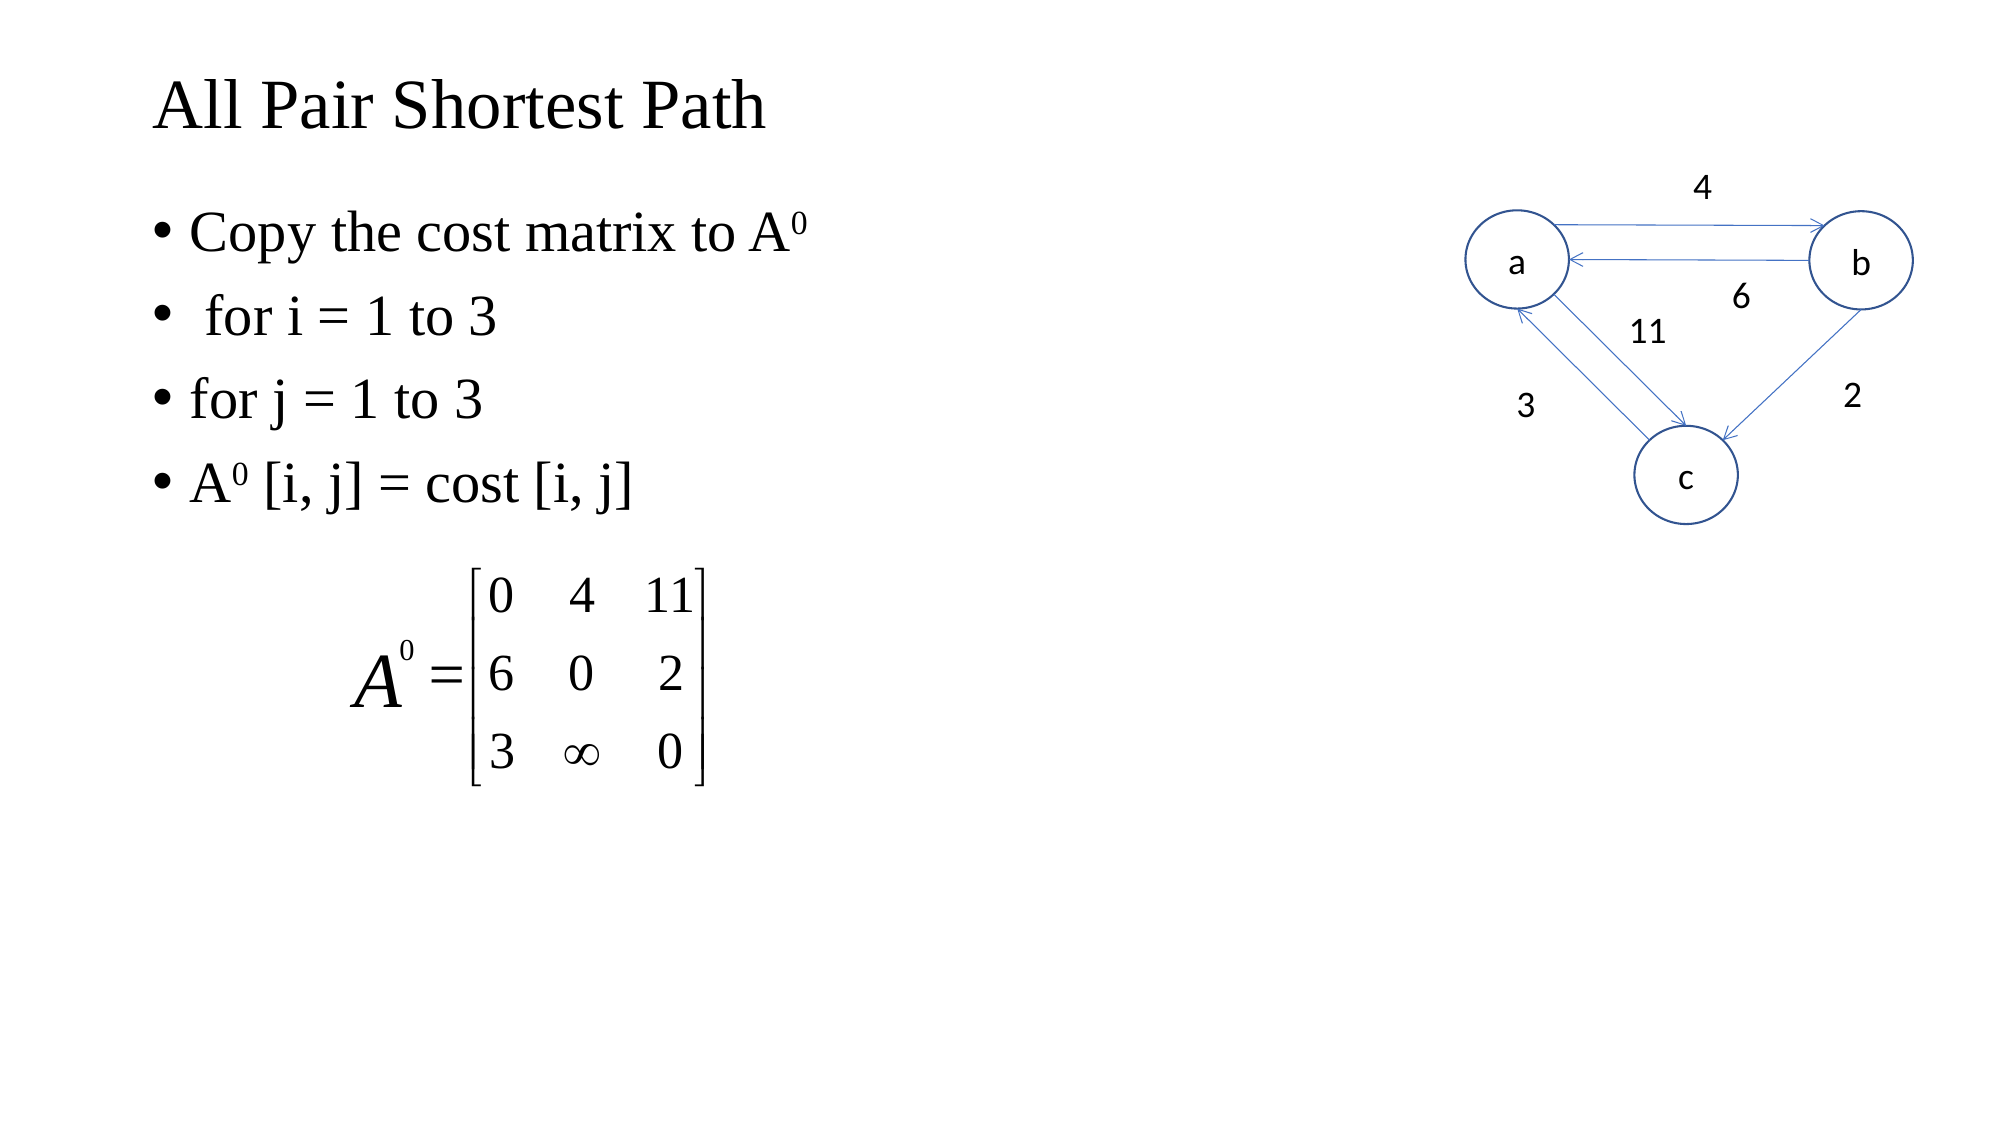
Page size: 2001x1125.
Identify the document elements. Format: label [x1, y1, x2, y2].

text_box [1465, 154, 1913, 525]
text_box [340, 555, 723, 799]
title [137, 59, 1863, 152]
list [137, 193, 1428, 1066]
